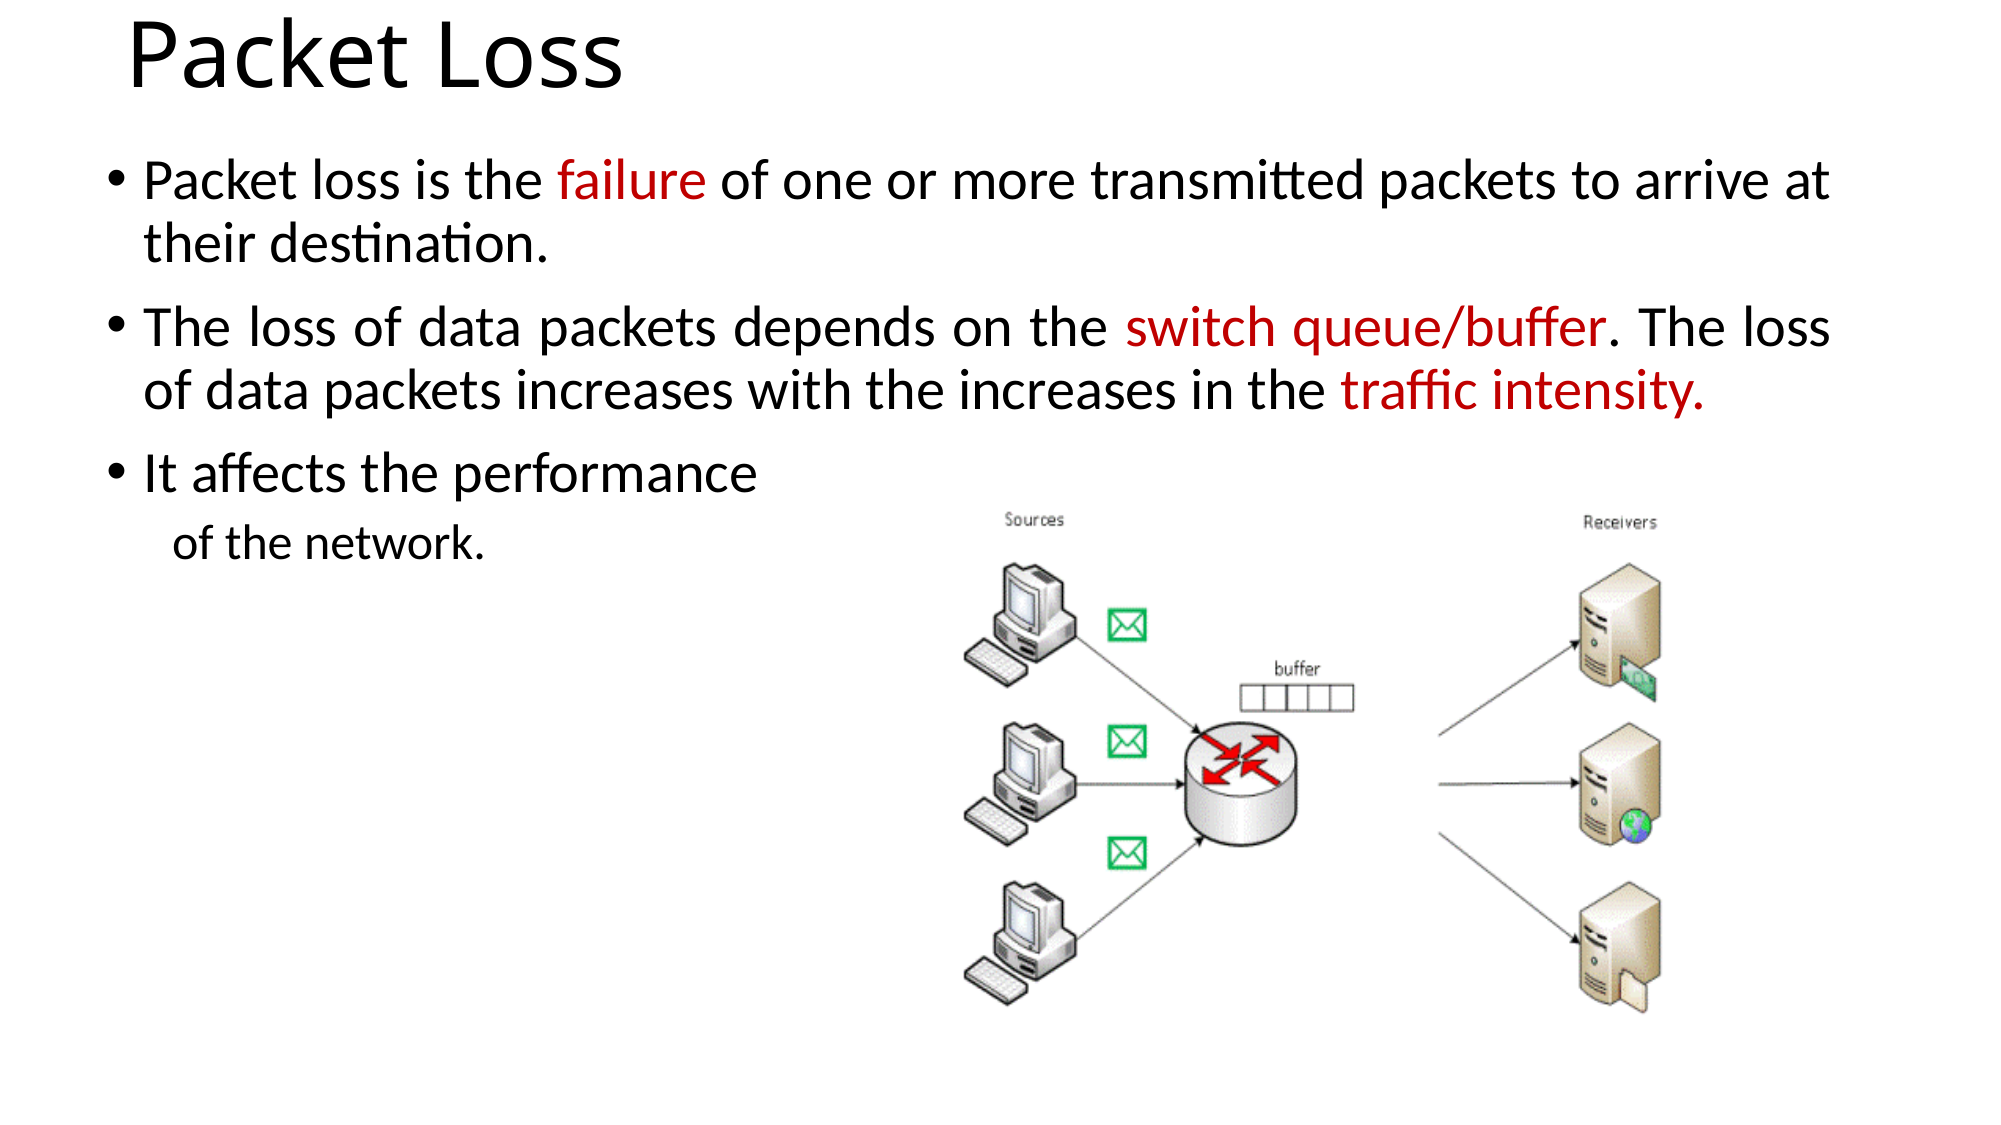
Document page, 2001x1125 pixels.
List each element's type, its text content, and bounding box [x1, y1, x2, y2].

title Packet Loss [110, 0, 1866, 117]
list Packet loss is the failure of one or more transmitted packets to arrive at their destination. The loss of data packets depends on the switch queue/buffer. The loss of data packets increases with the increases in the traffic intensity. It affects the performance of the network. [91, 141, 1847, 1059]
picture [963, 500, 1667, 1050]
